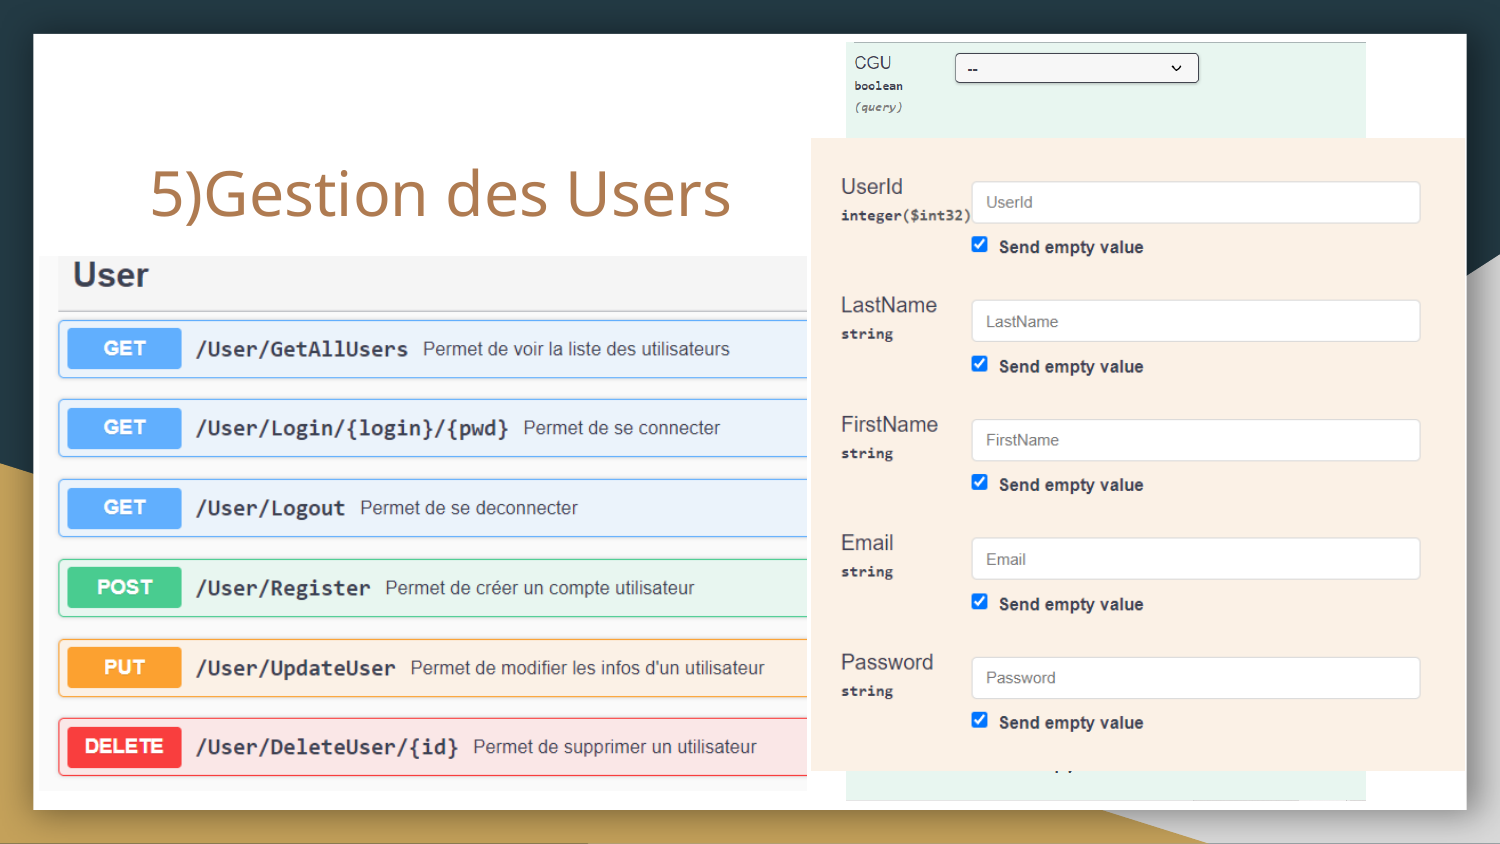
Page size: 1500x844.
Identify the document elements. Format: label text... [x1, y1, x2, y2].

title 5)Gestion des Users [134, 138, 809, 255]
picture [810, 42, 1465, 801]
picture [38, 256, 808, 792]
